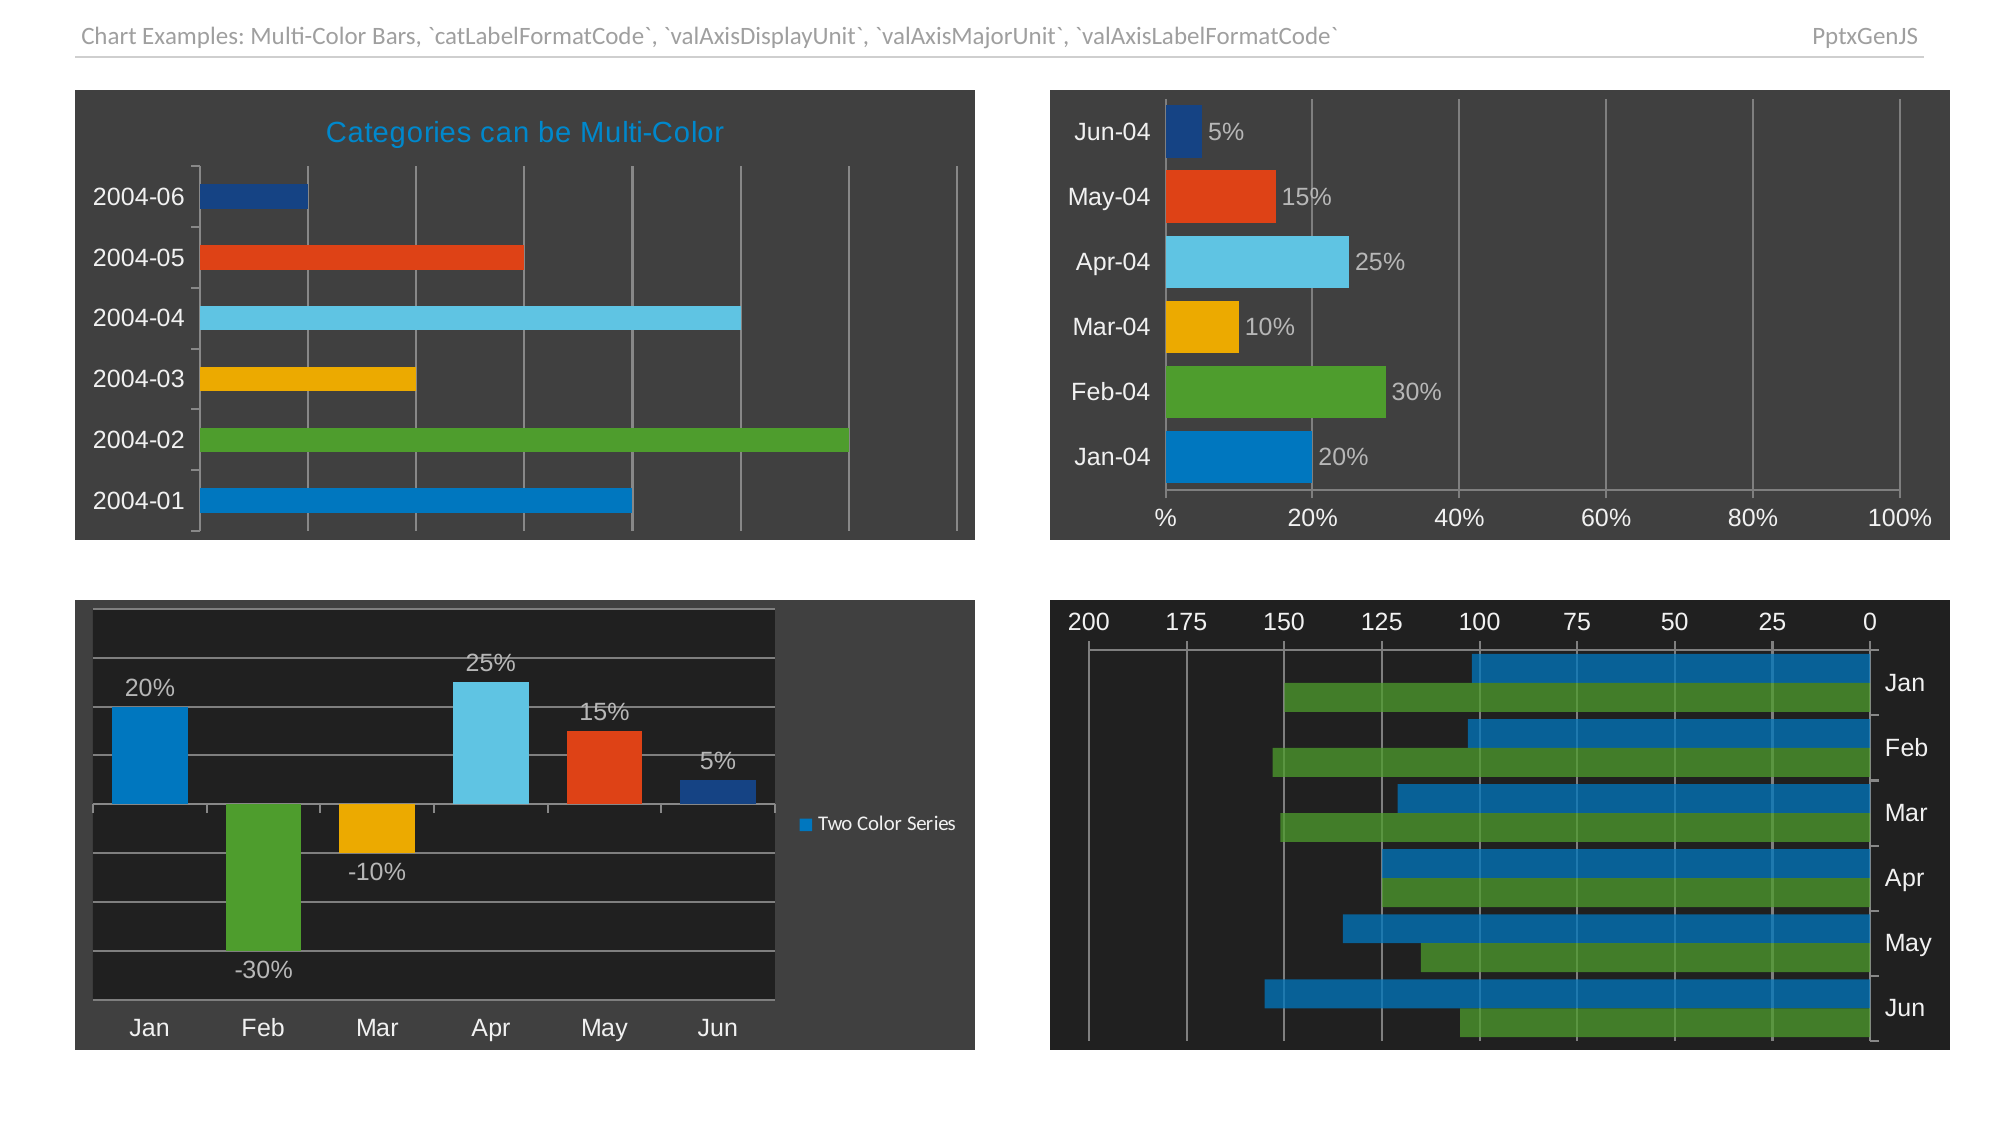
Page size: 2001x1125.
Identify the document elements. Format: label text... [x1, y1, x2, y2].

chart [1049, 599, 1950, 1050]
table_header PptxGenJS [1425, 19, 1924, 56]
chart [74, 599, 975, 1050]
chart [1049, 89, 1950, 540]
table_header Chart Examples: Multi-Color Bars, `catLabelFormatCode`, `valAxisDisplayUnit`, `valAxisMajorUnit`, `valAxisLabelFormatCode` [75, 19, 1425, 56]
chart [74, 89, 975, 540]
